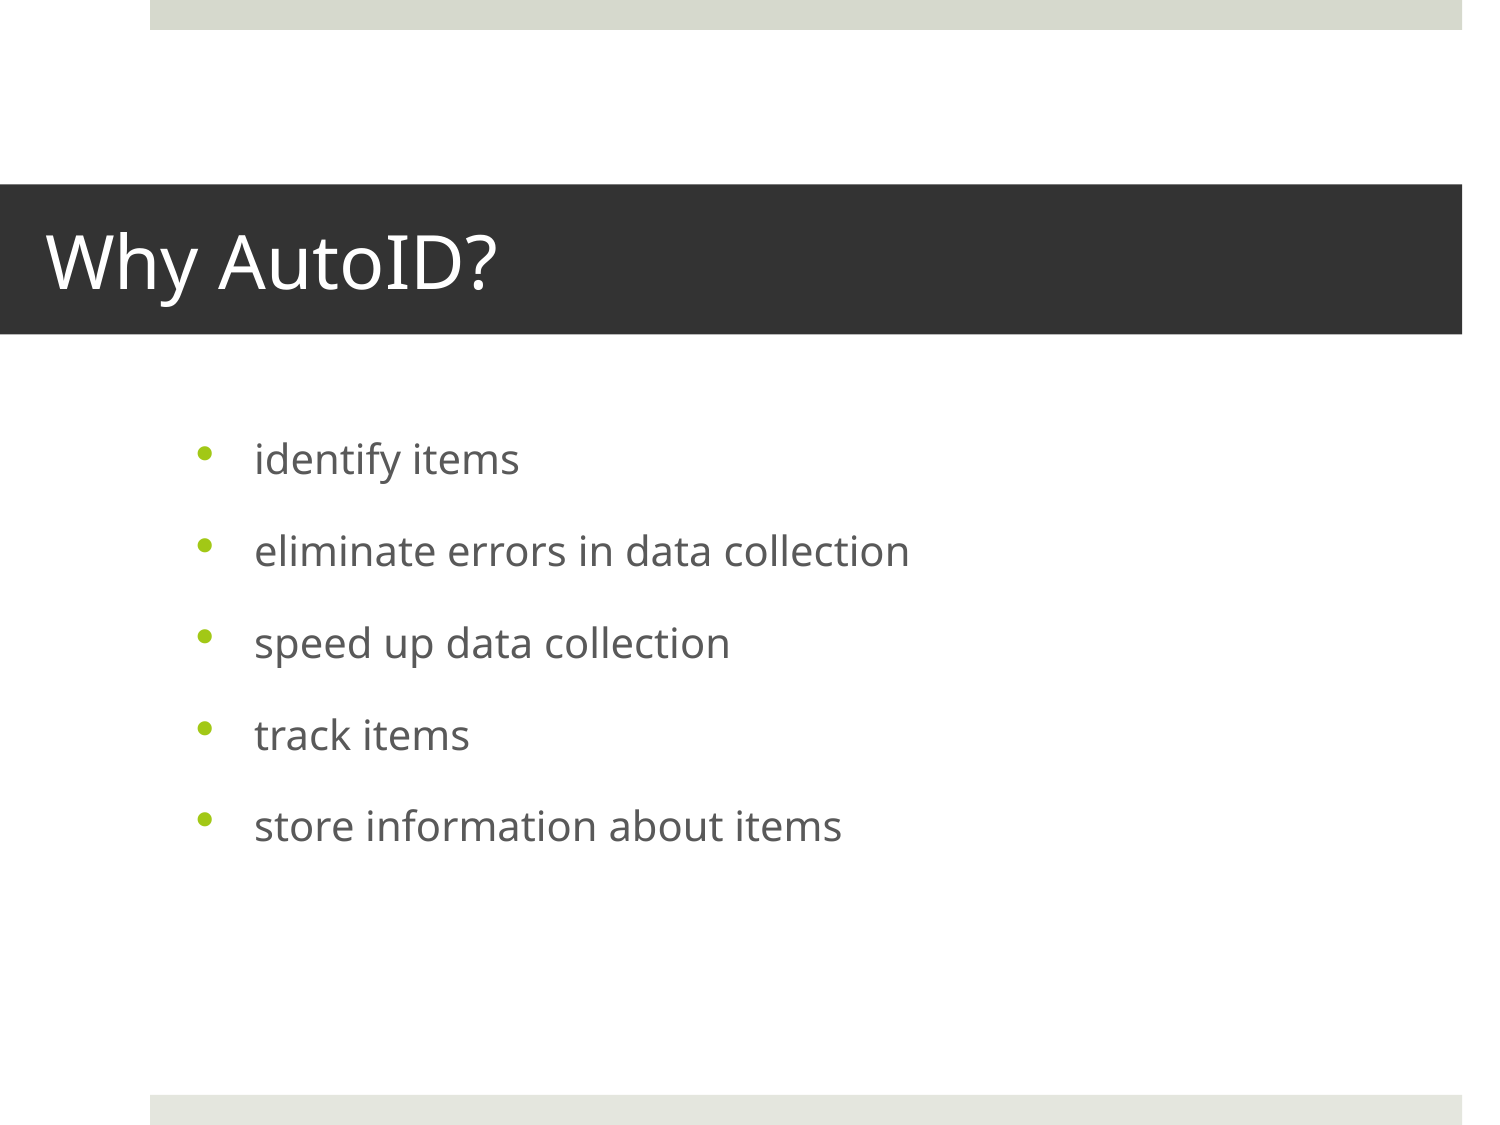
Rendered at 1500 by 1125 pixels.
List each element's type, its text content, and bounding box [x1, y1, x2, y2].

title Why AutoID? [0, 184, 1463, 335]
list identify items eliminate errors in data collection speed up data collection track items store information about items [182, 425, 1432, 1028]
